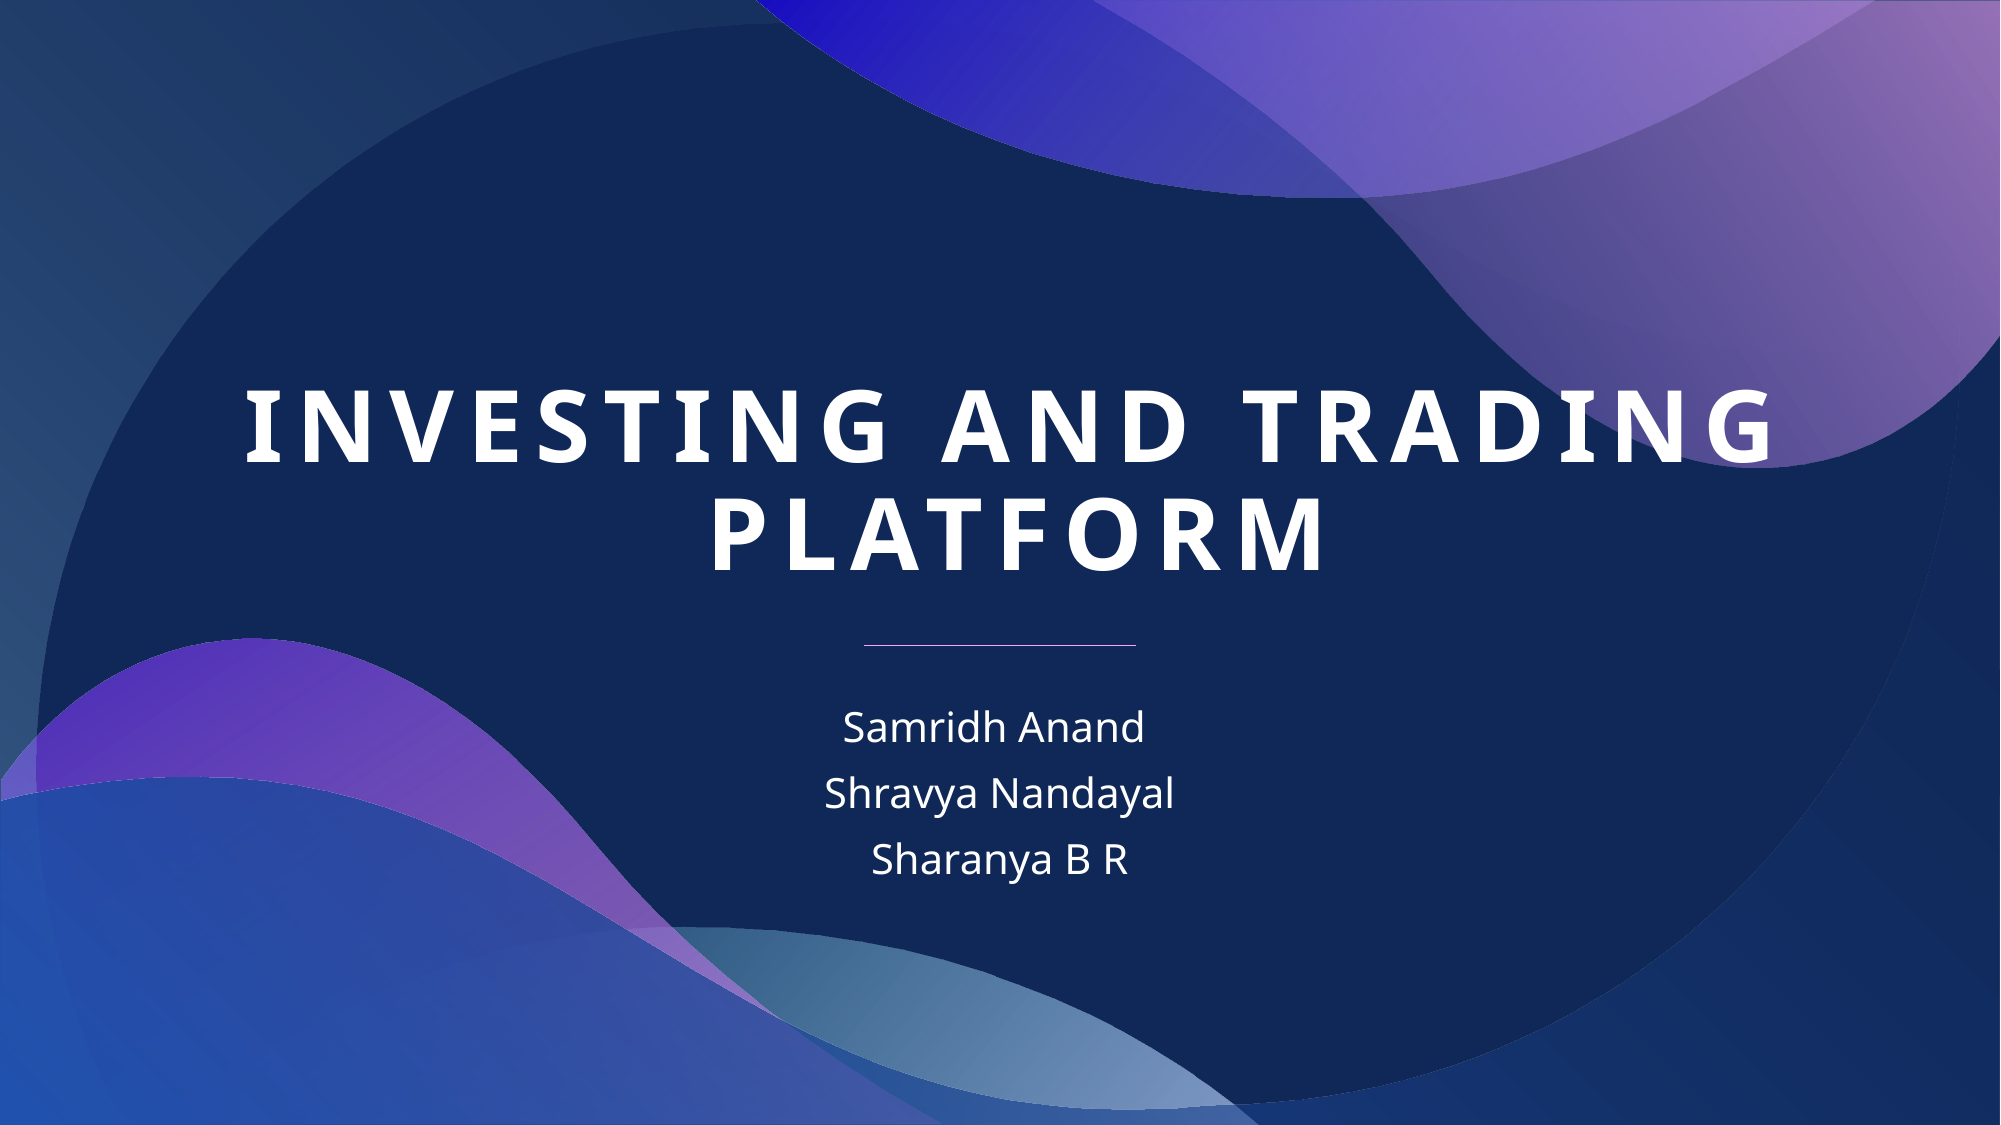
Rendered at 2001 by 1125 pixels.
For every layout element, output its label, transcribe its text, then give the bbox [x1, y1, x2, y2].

title Investing and trading platform [203, 356, 1832, 600]
subtitle Samridh Anand Shravya Nandayal Sharanya B R [420, 698, 1580, 906]
